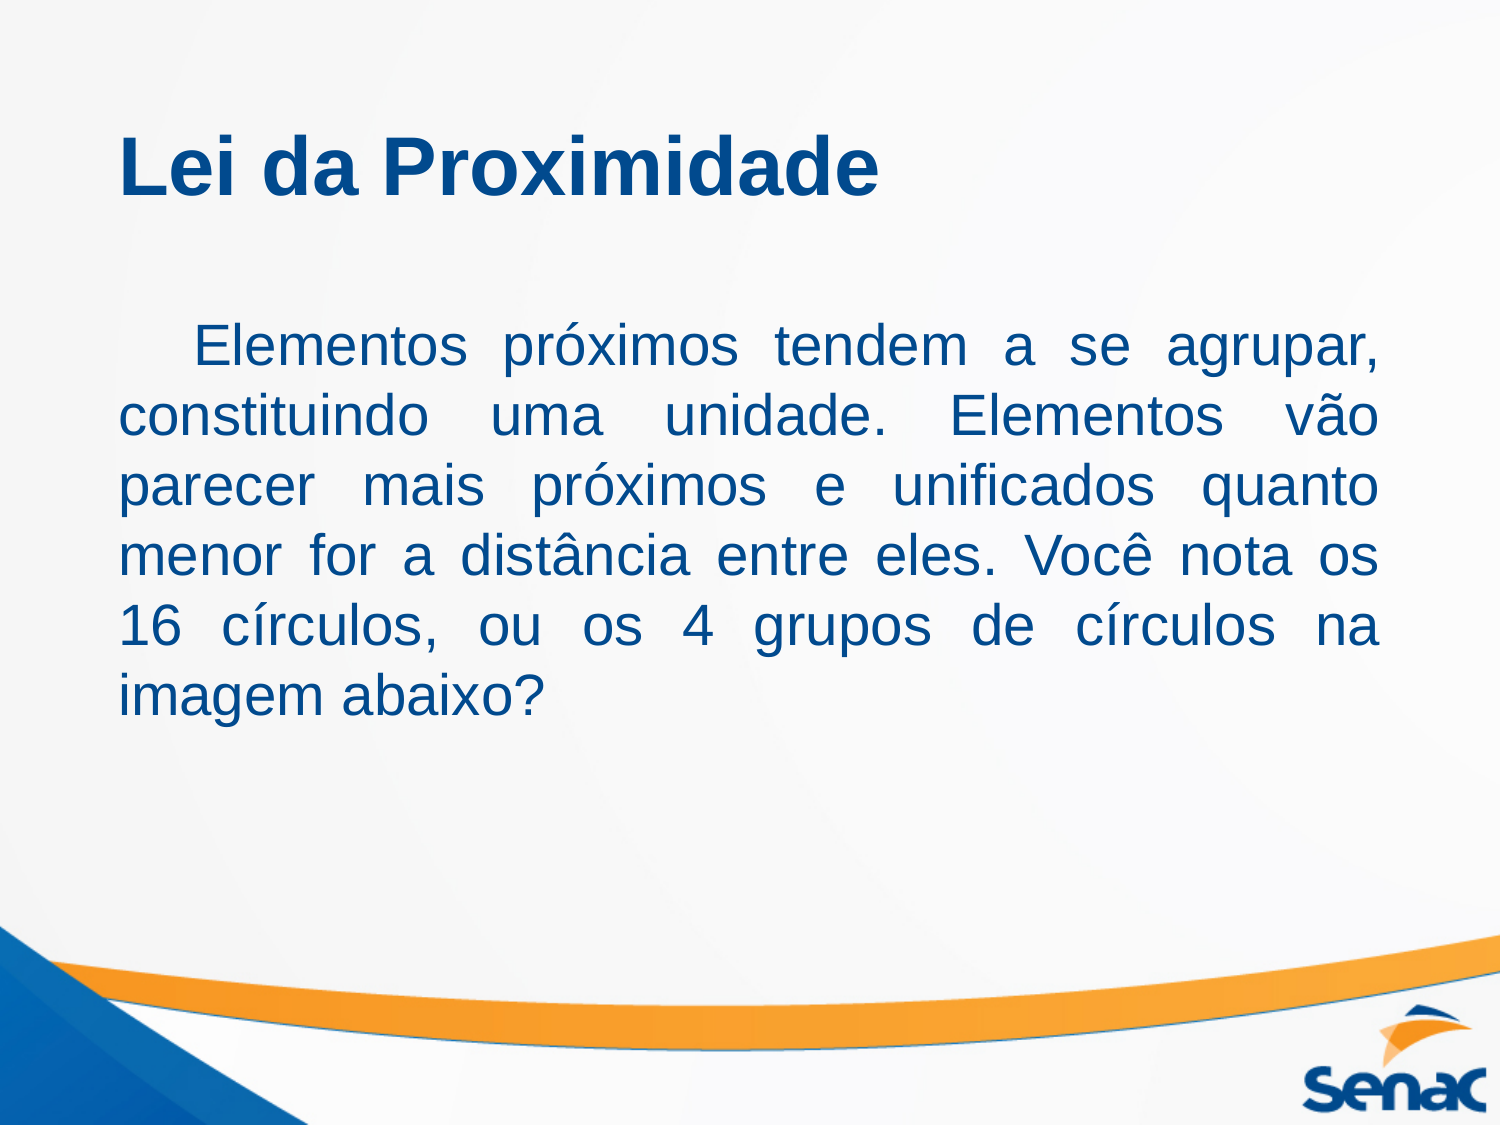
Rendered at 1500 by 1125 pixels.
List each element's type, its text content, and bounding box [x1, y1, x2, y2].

list Elementos próximos tendem a se agrupar, constituindo uma unidade. Elementos vão parecer mais próximos e unificados quanto menor for a distância entre eles. Você nota os 16 círculos, ou os 4 grupos de círculos na imagem abaixo? [103, 299, 1397, 1014]
title Lei da Proximidade [103, 59, 1397, 278]
picture [0, 0, 1500, 1125]
